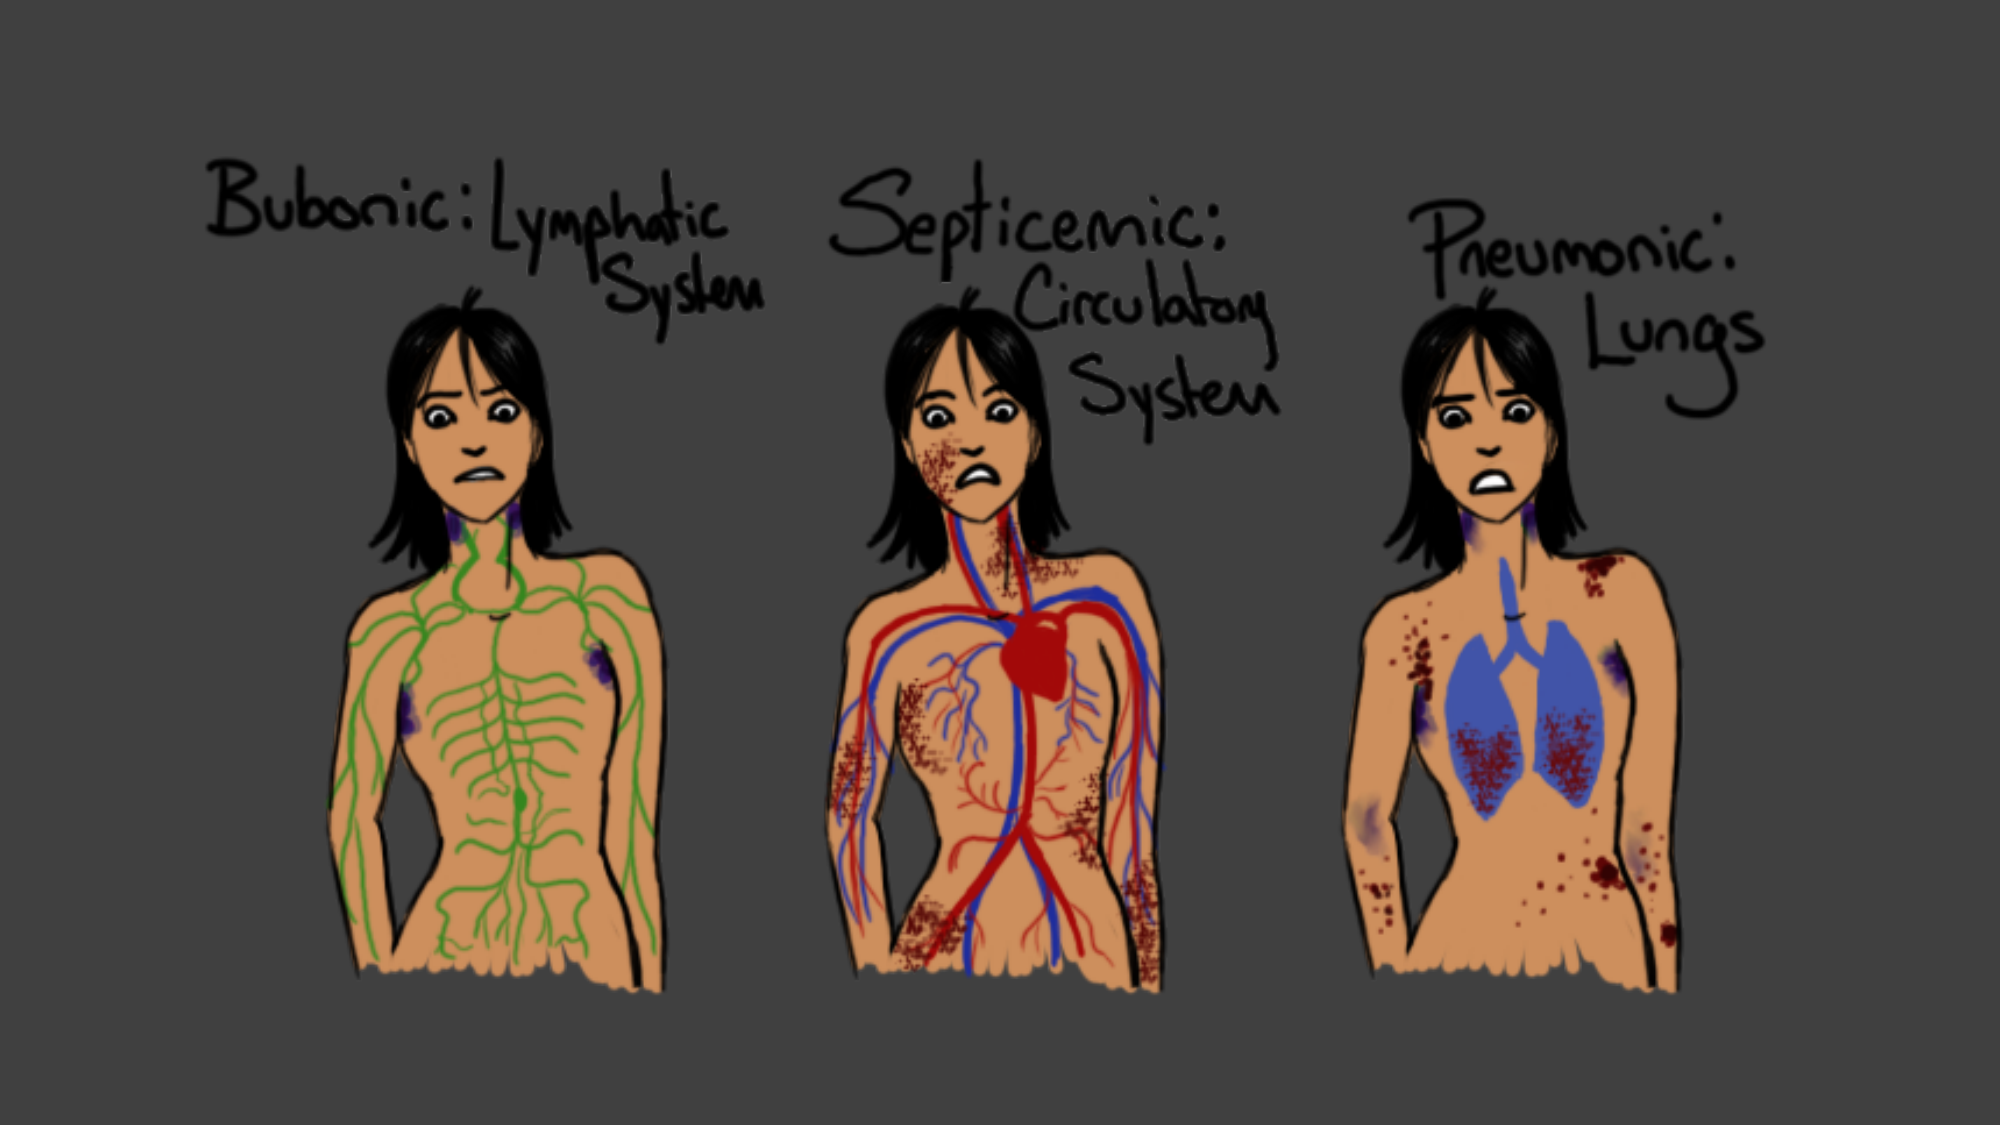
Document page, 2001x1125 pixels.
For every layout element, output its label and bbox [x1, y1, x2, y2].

list [204, 97, 1796, 1028]
